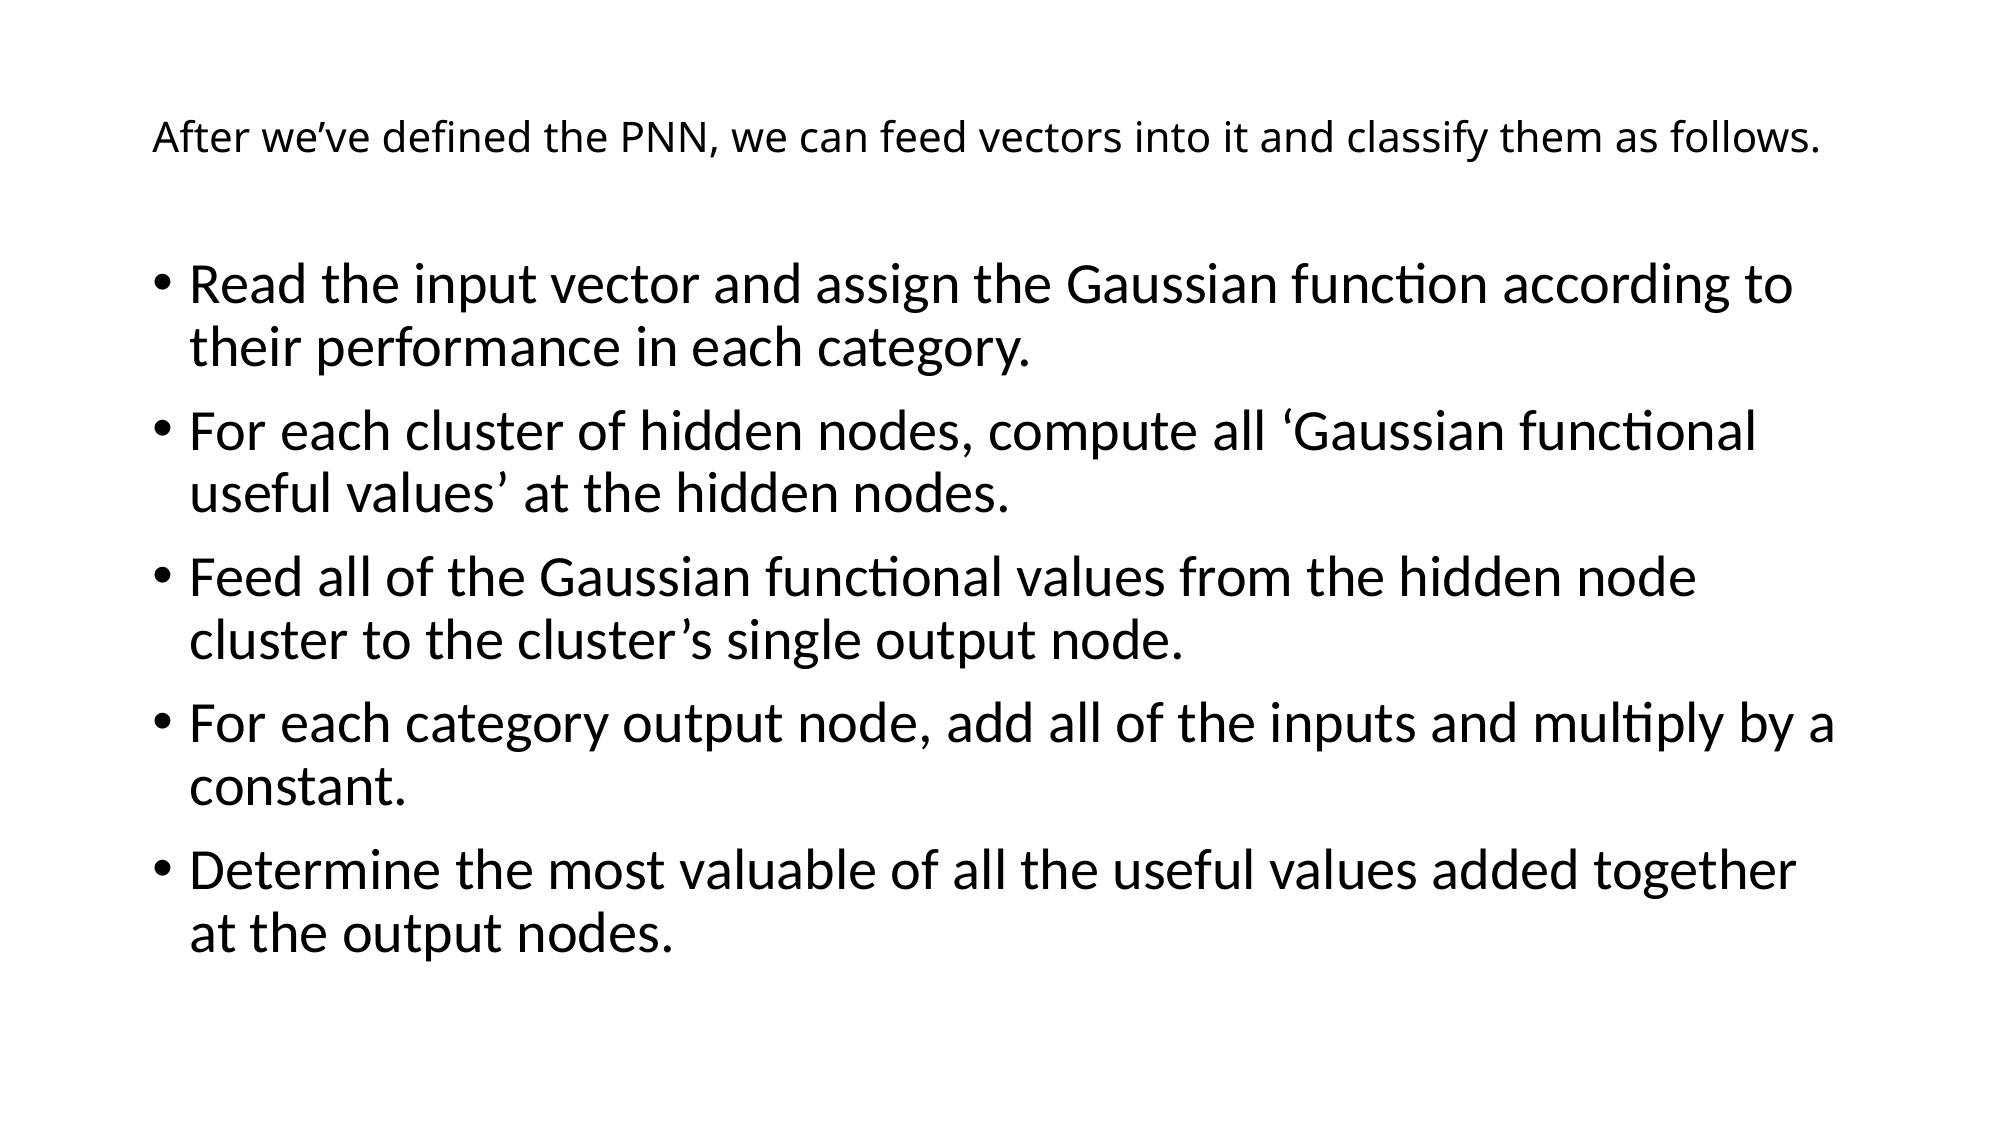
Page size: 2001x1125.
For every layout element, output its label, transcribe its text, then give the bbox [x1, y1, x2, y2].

title After we’ve defined the PNN, we can feed vectors into it and classify them as follows. [137, 59, 1863, 223]
list Read the input vector and assign the Gaussian function according to their performance in each category. For each cluster of hidden nodes, compute all ‘Gaussian functional useful values’ at the hidden nodes. Feed all of the Gaussian functional values from the hidden node cluster to the cluster’s single output node. For each category output node, add all of the inputs and multiply by a constant. Determine the most valuable of all the useful values added together at the output nodes. [137, 245, 1863, 1014]
